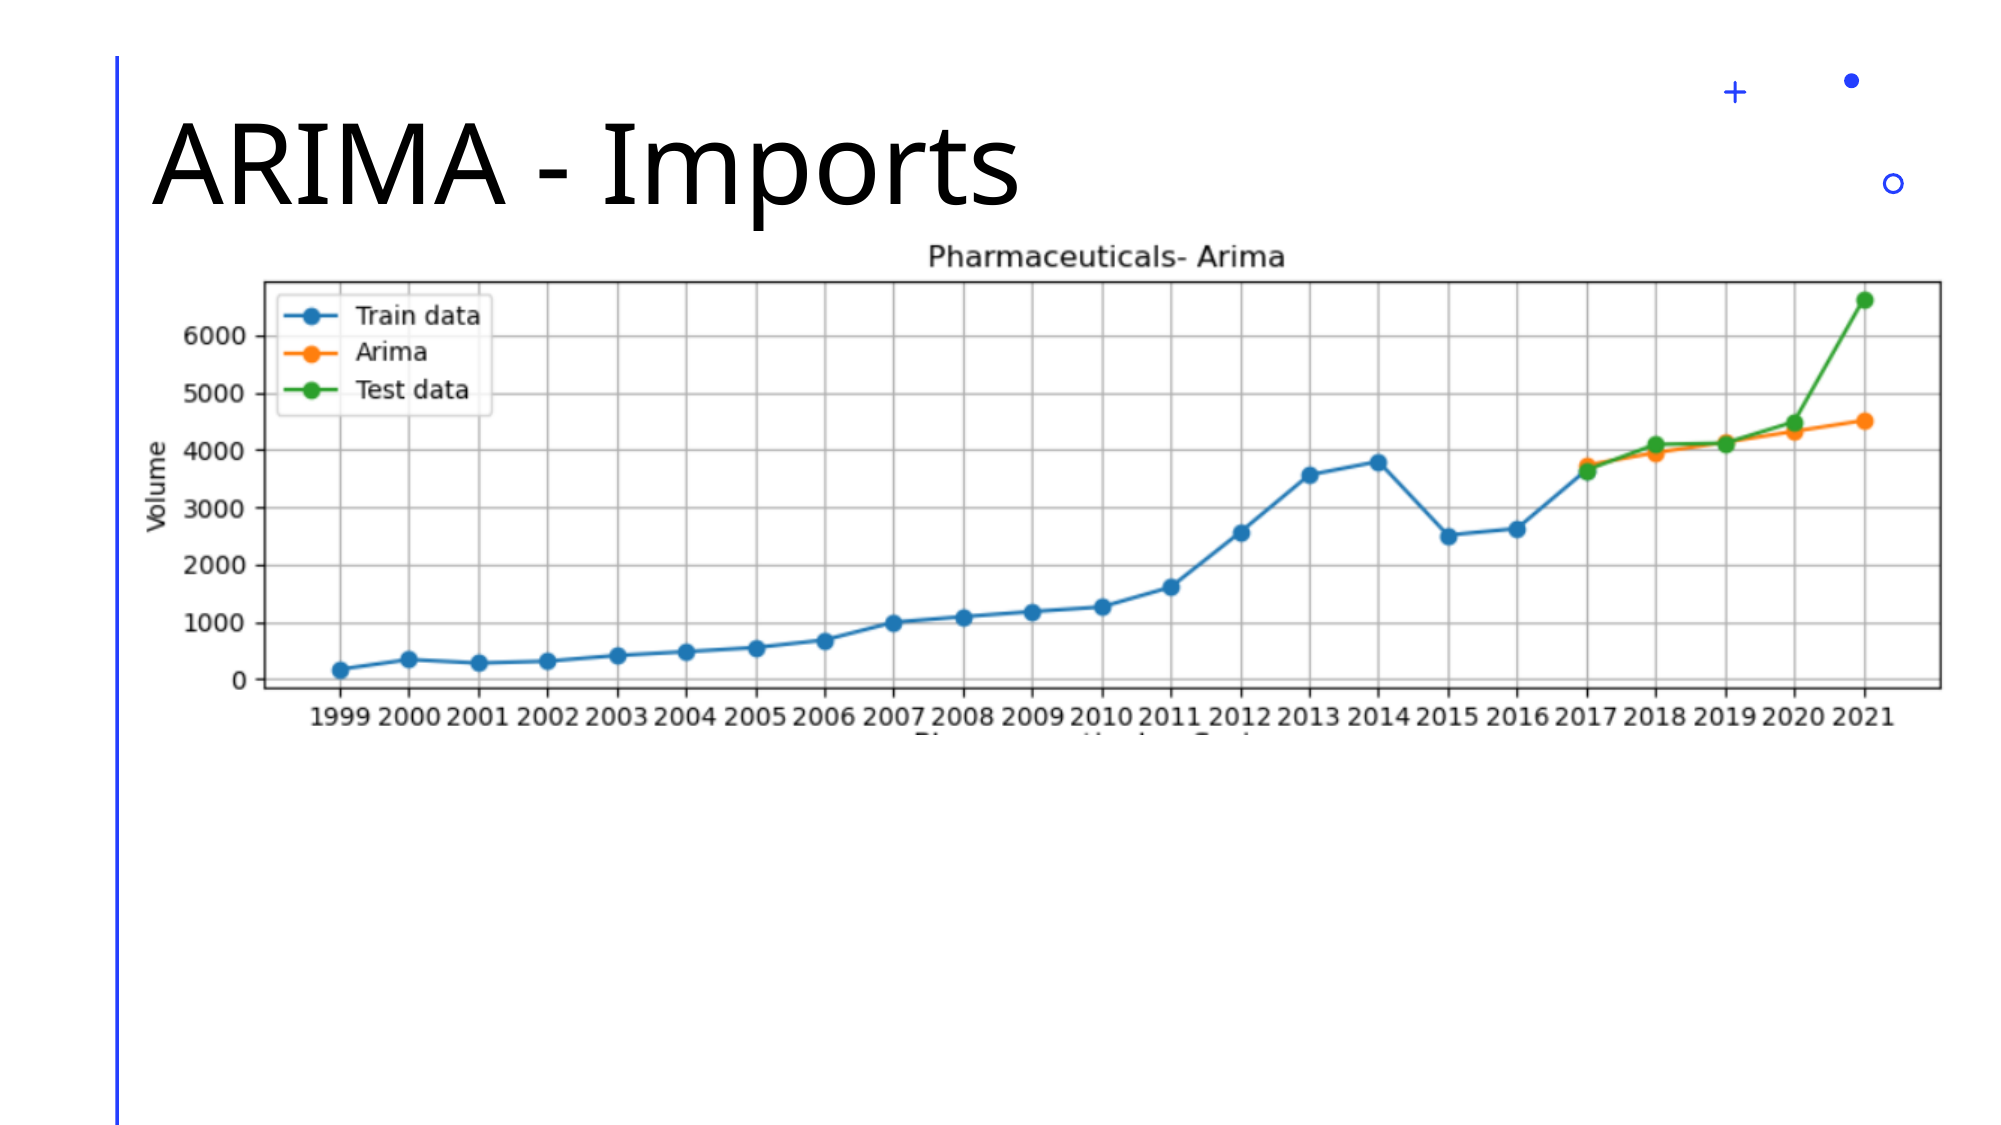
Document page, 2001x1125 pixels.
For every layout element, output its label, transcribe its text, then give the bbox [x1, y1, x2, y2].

title ARIMA - Imports [137, 59, 1863, 242]
picture [121, 242, 1972, 735]
